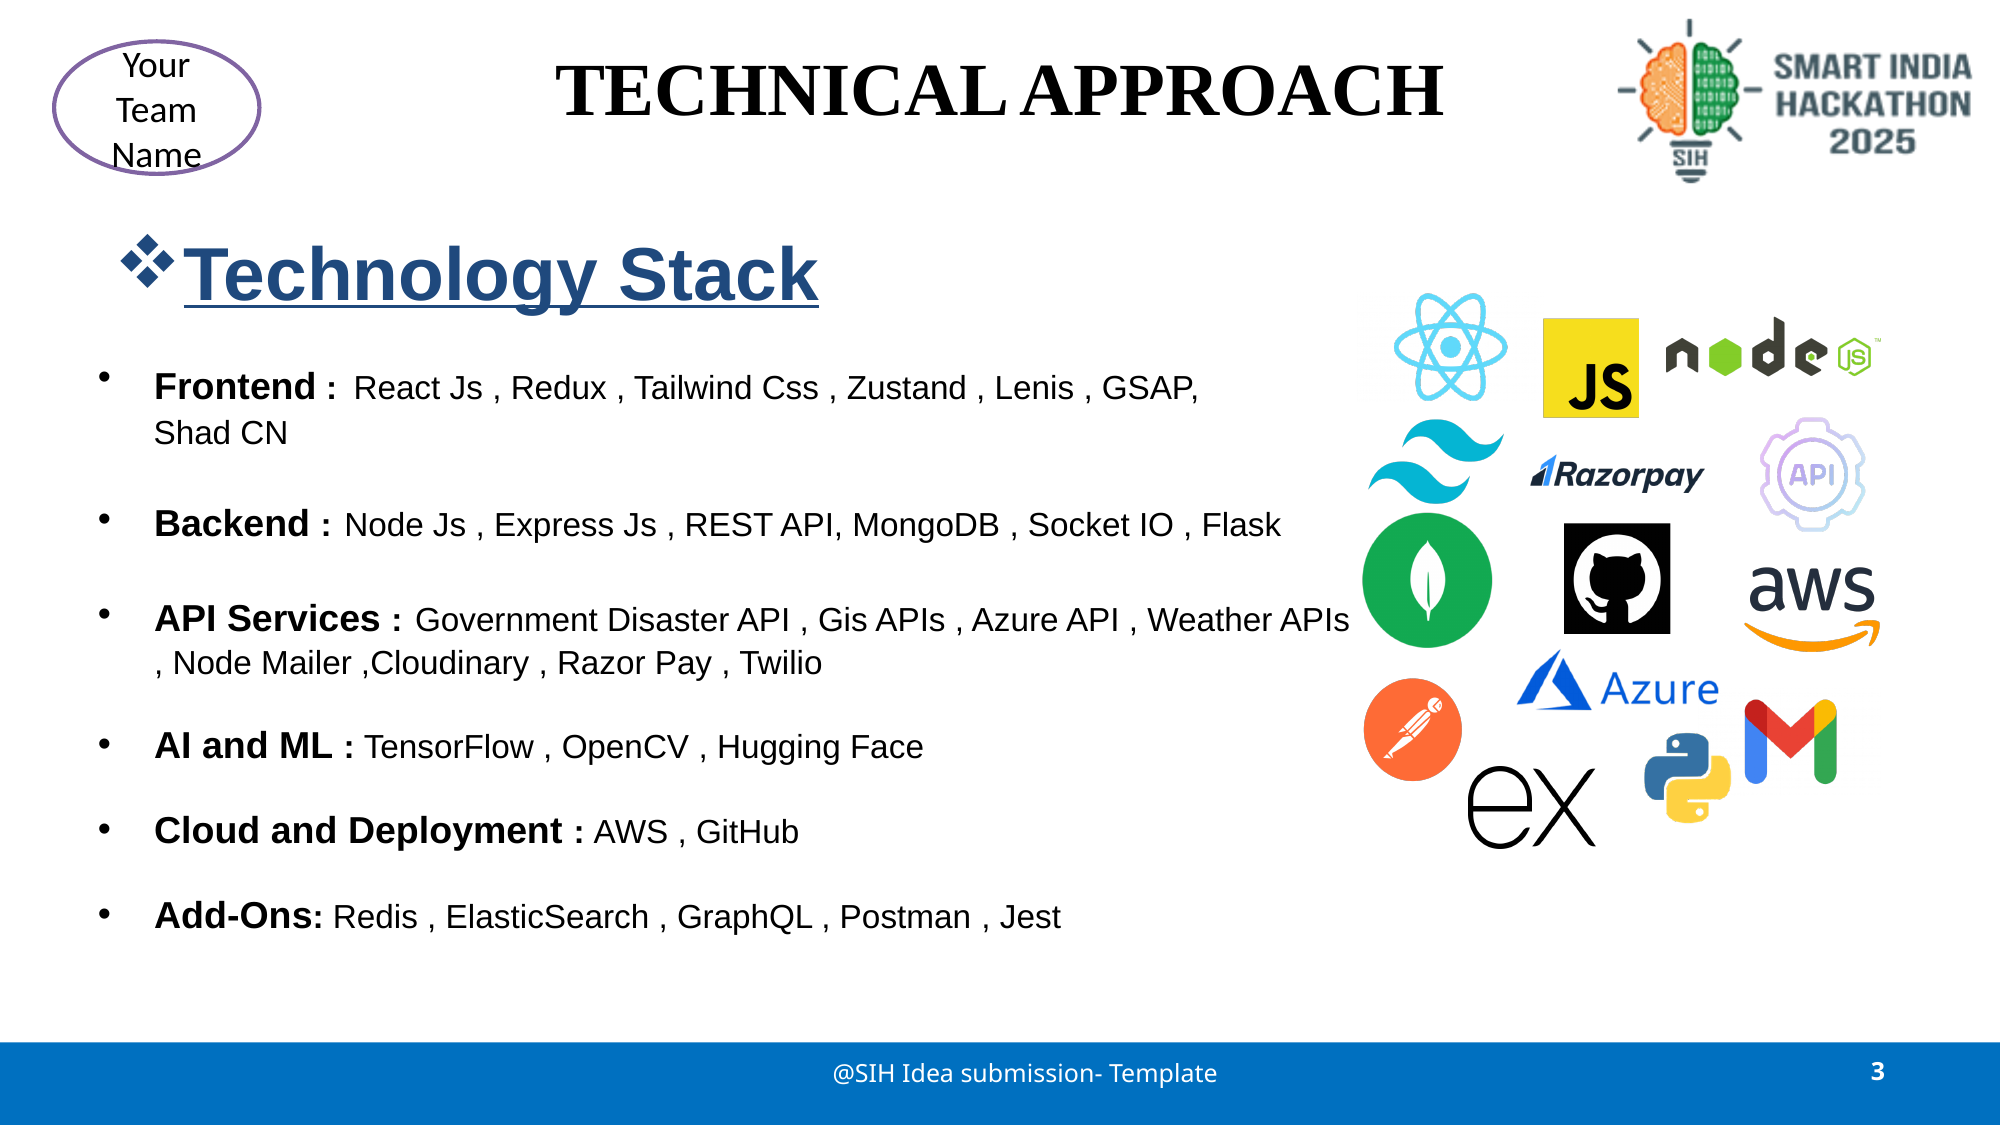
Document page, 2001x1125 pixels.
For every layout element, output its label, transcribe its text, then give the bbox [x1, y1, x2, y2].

title TECHNICAL APPROACH [99, 0, 1901, 180]
text_box Frontend : React Js , Redux , Tailwind Css , Zustand , Lenis , GSAP, Shad CN Backend : Node Js , Express Js , REST API, MongoDB , Socket IO , Flask API Services : Government Disaster API , Gis APIs , Azure API , Weather APIs , Node Mailer ,Cloudinary , Razor Pay , Twilio AI and ML : TensorFlow , OpenCV , Hugging Face Cloud and Deployment : AWS , GitHub Add-Ons: Redis , ElasticSearch , GraphQL , Postman , Jest [83, 333, 1369, 983]
picture [1343, 290, 1904, 940]
text_box Your Team Name [52, 39, 262, 176]
picture [1355, 411, 1517, 655]
text_box [0, 1042, 2000, 1125]
picture [1614, 9, 1977, 194]
footer @SIH Idea submission- Template [762, 1042, 1289, 1103]
text_box Technology Stack [99, 217, 938, 323]
slide_number 3 [1433, 1042, 1900, 1103]
